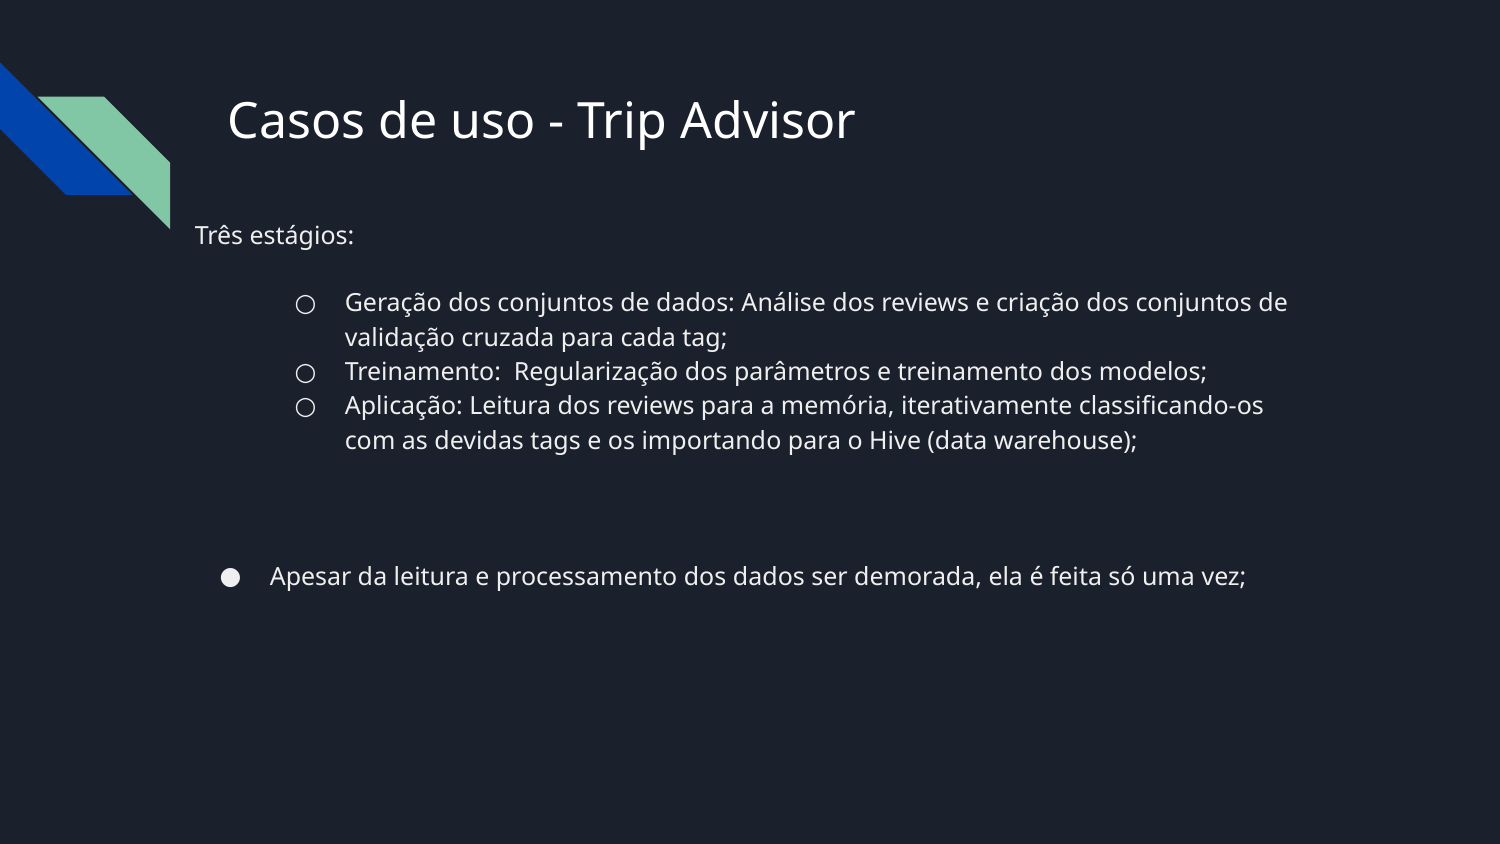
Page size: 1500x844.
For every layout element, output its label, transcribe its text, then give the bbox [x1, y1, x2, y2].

title Casos de uso - Trip Advisor [212, 64, 1368, 215]
list Três estágios: Geração dos conjuntos de dados: Análise dos reviews e criação dos conjuntos de validação cruzada para cada tag; Treinamento: Regularização dos parâmetros e treinamento dos modelos; Aplicação: Leitura dos reviews para a memória, iterativamente classificando-os com as devidas tags e os importando para o Hive (data warehouse); Apesar da leitura e processamento dos dados ser demorada, ela é feita só uma vez; [179, 199, 1335, 678]
